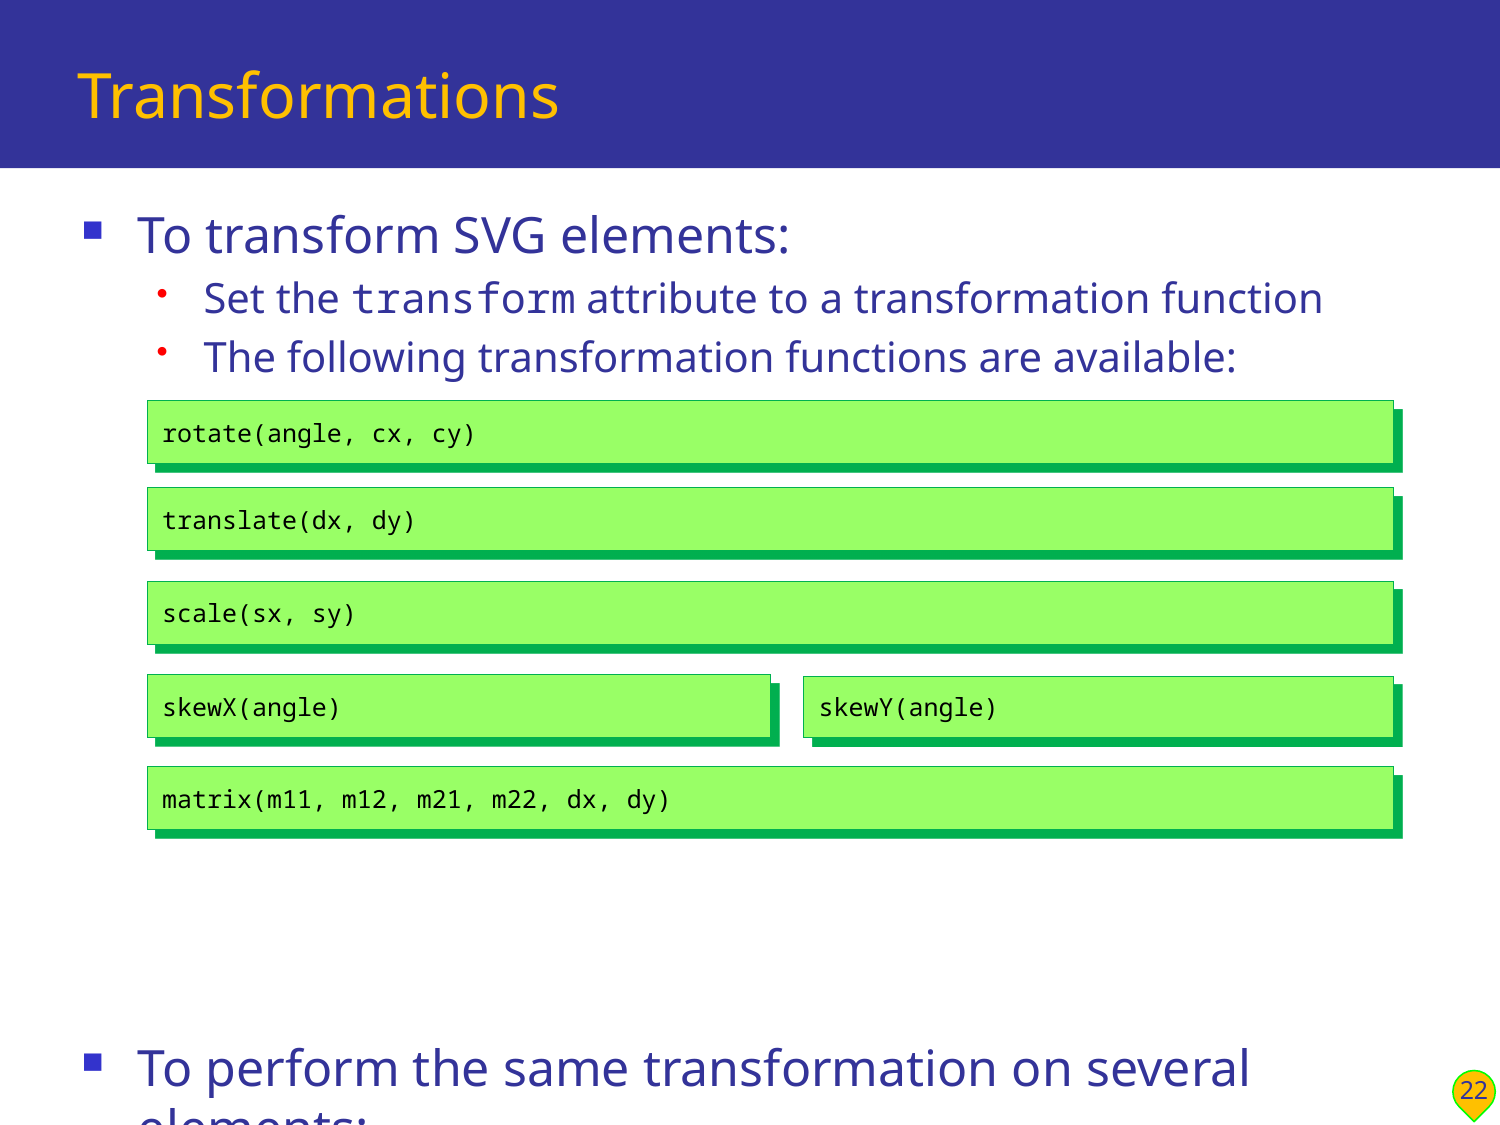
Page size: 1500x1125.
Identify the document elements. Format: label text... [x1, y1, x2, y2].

text_box matrix(m11, m12, m21, m22, dx, dy) [147, 766, 1394, 830]
text_box skewY(angle) [803, 676, 1394, 738]
text_box translate(dx, dy) [147, 487, 1394, 551]
text_box skewX(angle) [147, 674, 771, 738]
list To transform SVG elements: Set the transform attribute to a transformation function The following transformation functions are available: To perform the same transformation on several elements: Enclose the elements in a <g> element, and transform the <g> [66, 196, 1460, 1007]
footer 22 [1431, 1040, 1500, 1117]
title Transformations [61, 24, 1465, 139]
text_box rotate(angle, cx, cy) [147, 400, 1394, 464]
text_box scale(sx, sy) [147, 581, 1394, 645]
